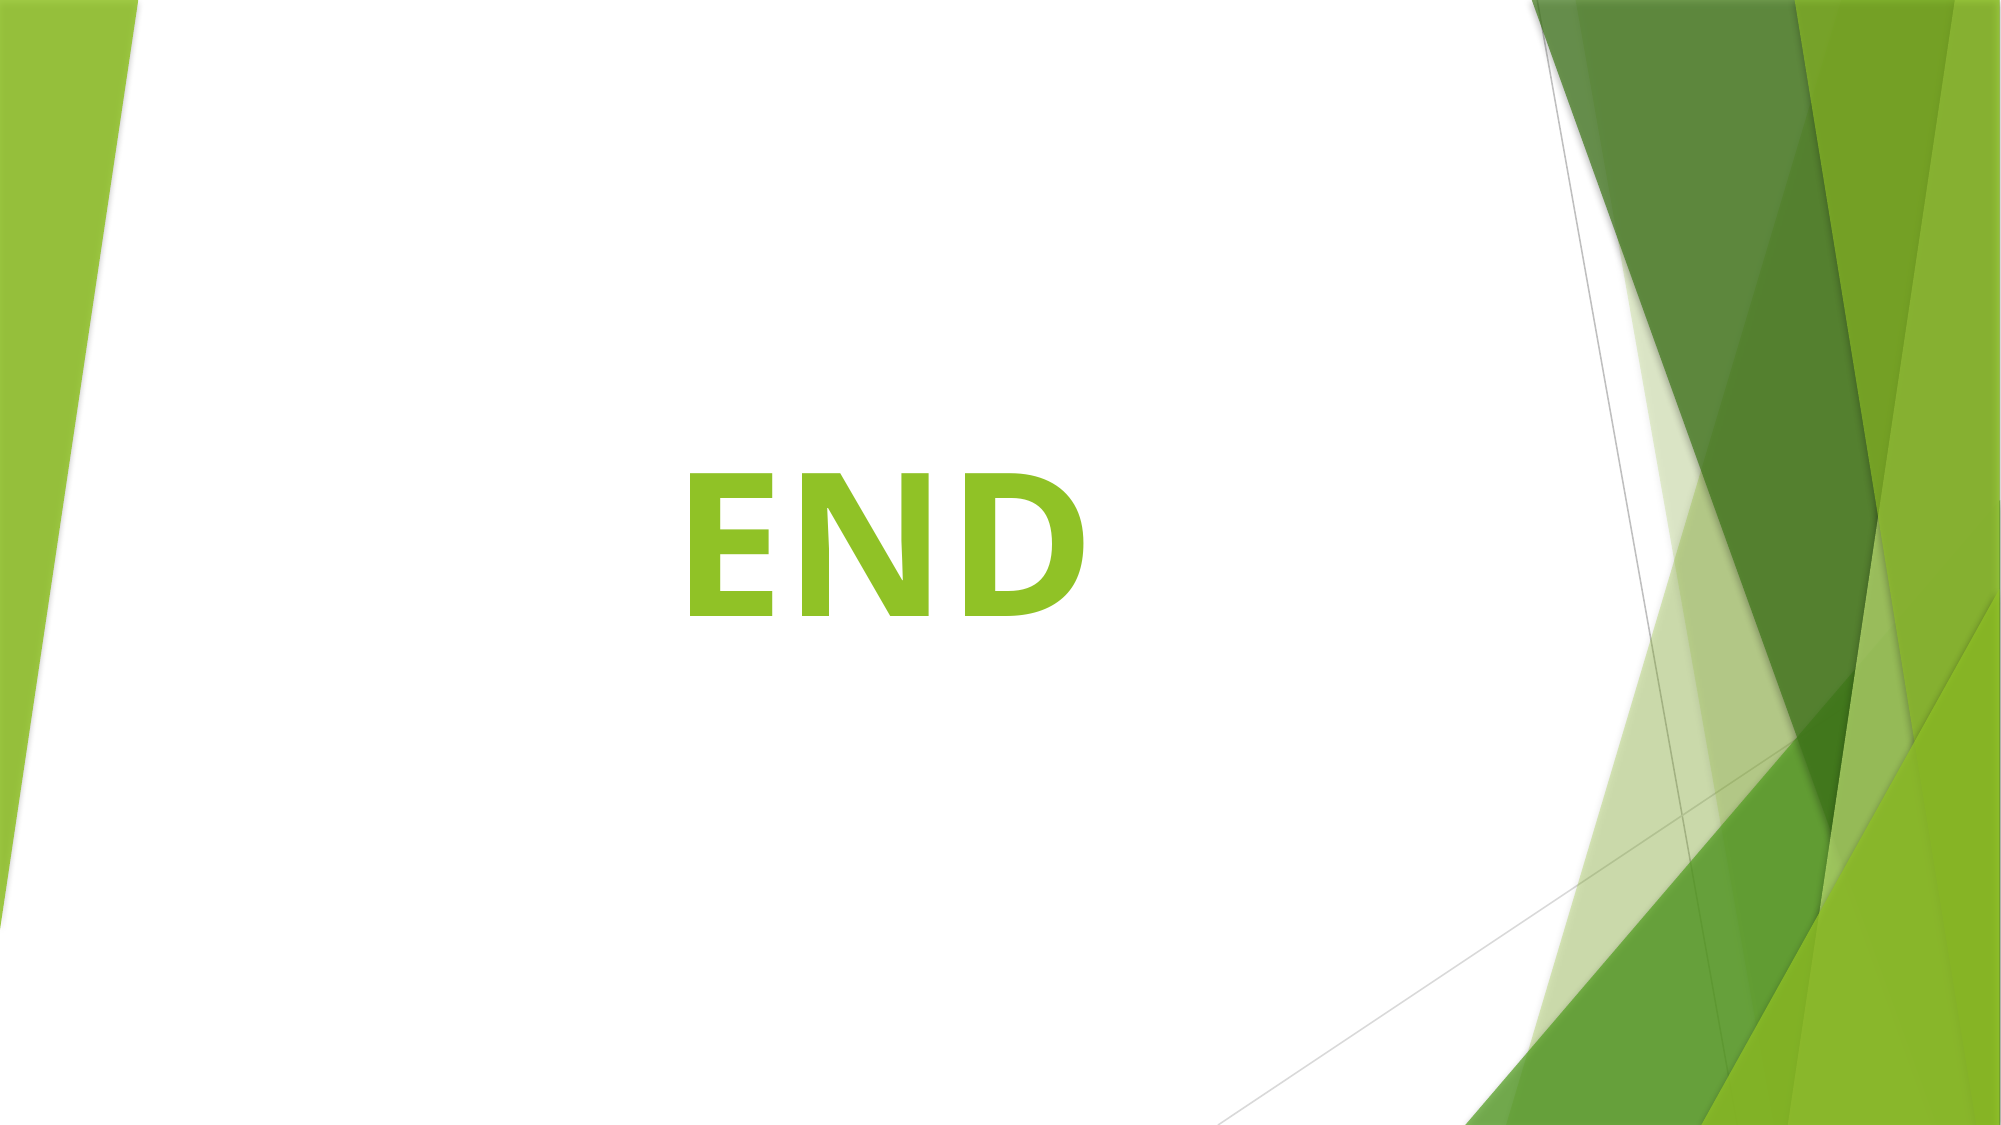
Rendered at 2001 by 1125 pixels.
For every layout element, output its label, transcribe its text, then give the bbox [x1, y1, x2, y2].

title END [247, 394, 1522, 665]
